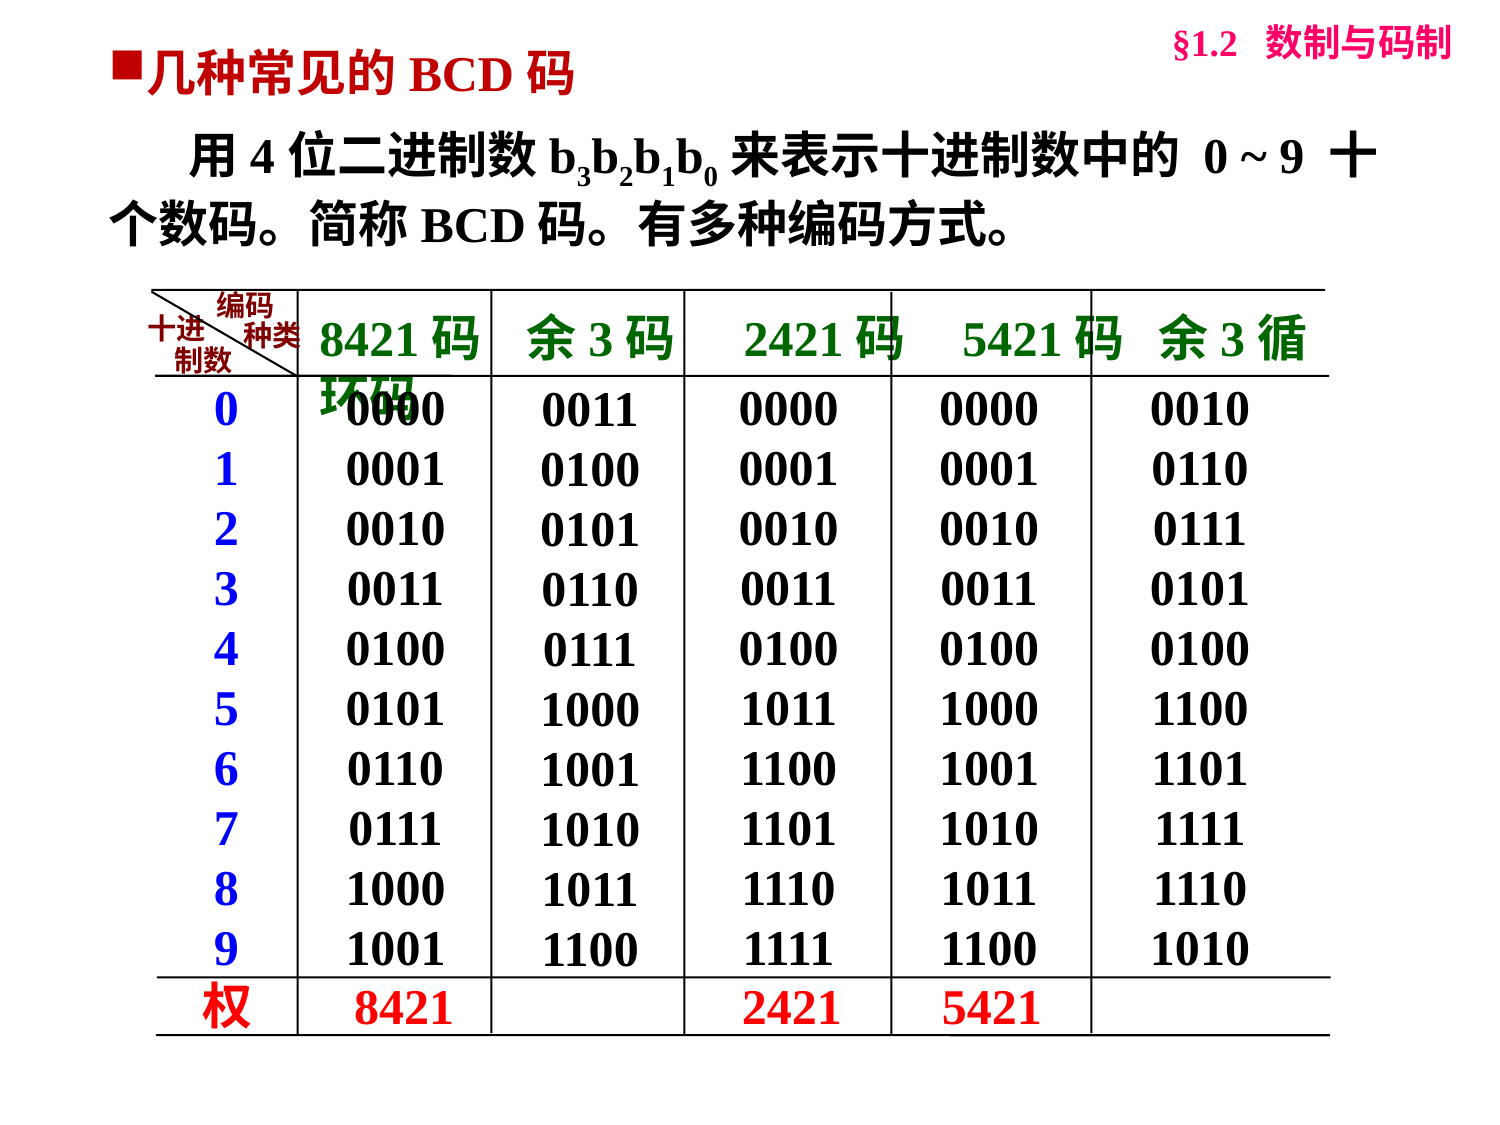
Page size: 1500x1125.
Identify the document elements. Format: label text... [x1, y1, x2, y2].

text_box 几种常见的BCD码 [93, 34, 704, 110]
text_box 用4位二进制数b3b2b1b0来表示十进制数中的 0 ~ 9 十个数码。简称BCD码。有多种编码方式。 [93, 116, 1407, 260]
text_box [132, 280, 1360, 1044]
text_box §1.2 数制与码制 [1157, 11, 1477, 72]
